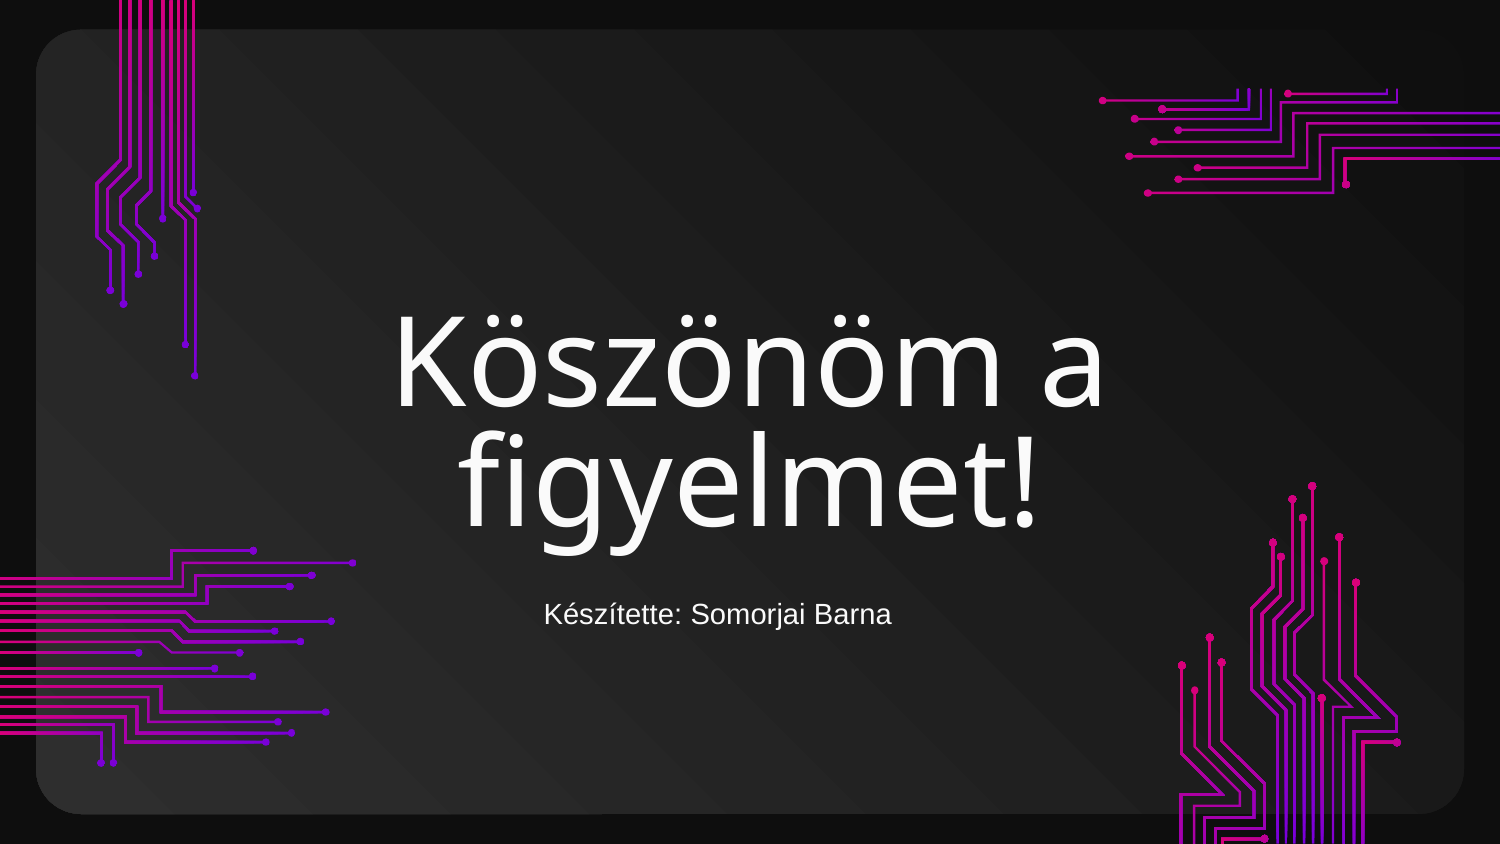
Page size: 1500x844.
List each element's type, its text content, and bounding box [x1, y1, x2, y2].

title Köszönöm a figyelmet! [146, 326, 1354, 535]
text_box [95, 0, 202, 380]
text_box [0, 546, 357, 768]
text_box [1177, 481, 1401, 844]
text_box Készítette: Somorjai Barna [528, 587, 972, 638]
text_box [1245, 0, 1354, 344]
